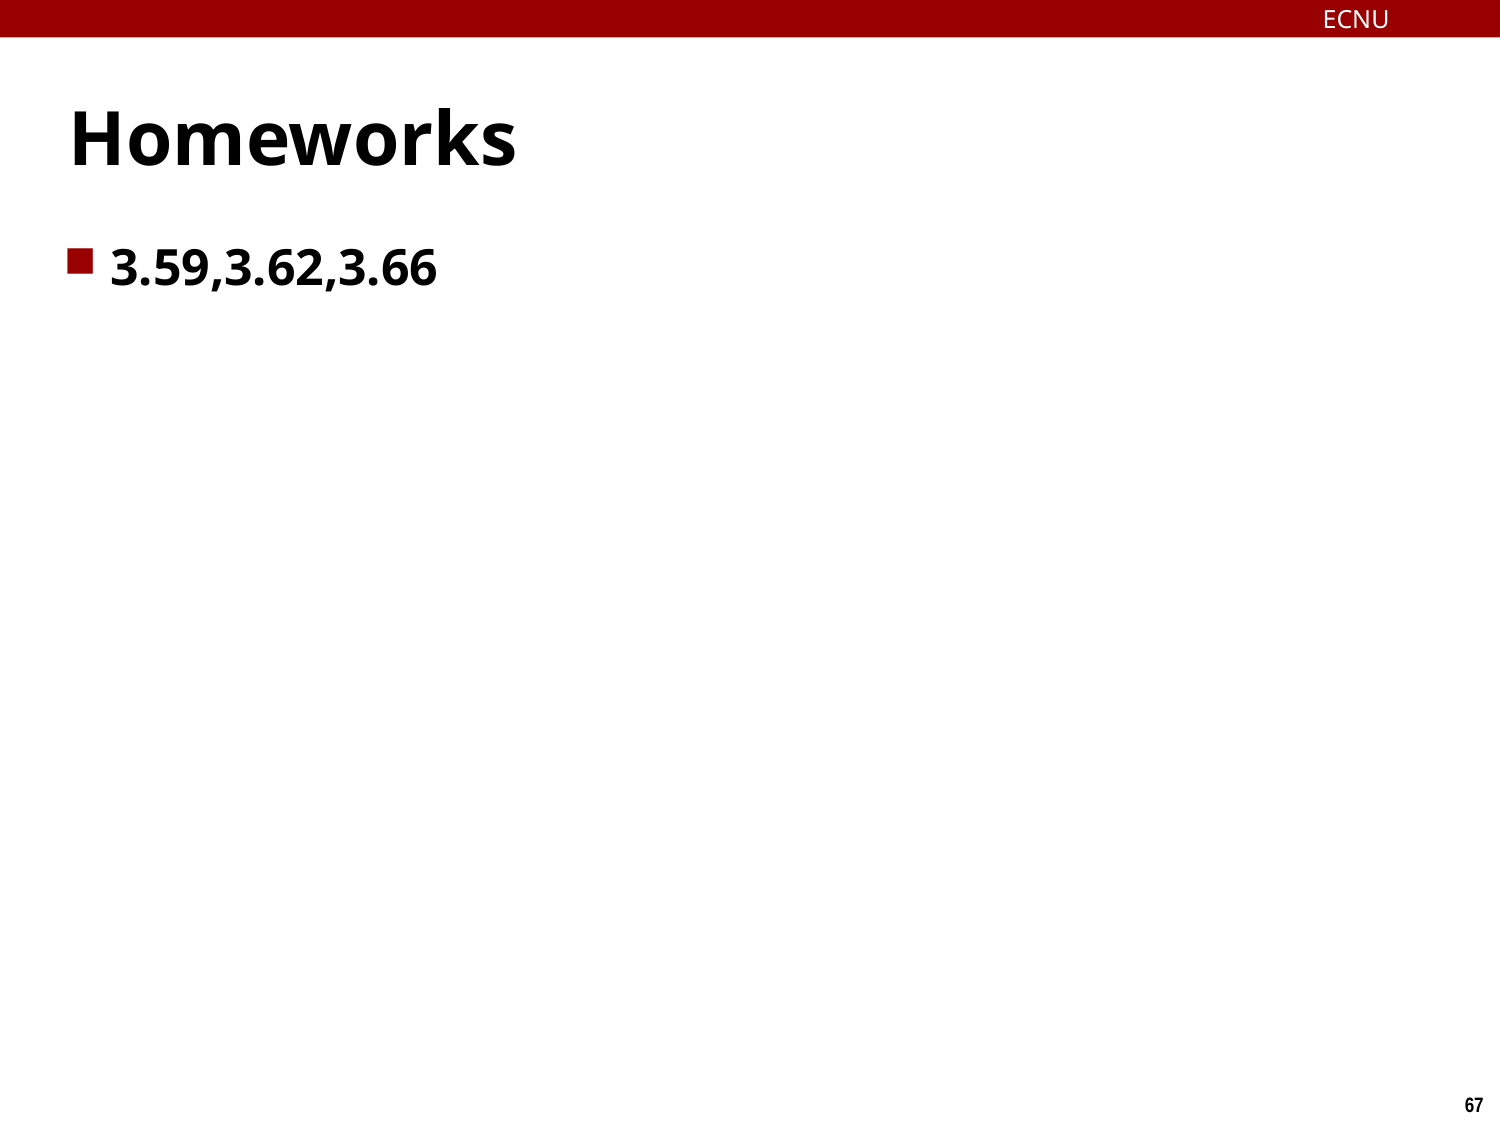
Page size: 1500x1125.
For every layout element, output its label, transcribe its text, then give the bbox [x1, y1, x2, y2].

title Homeworks [62, 41, 1438, 230]
text_box [0, 0, 1500, 38]
list 3.59,3.62,3.66 [62, 228, 1026, 1088]
text_box ECNU [1322, 3, 1500, 33]
